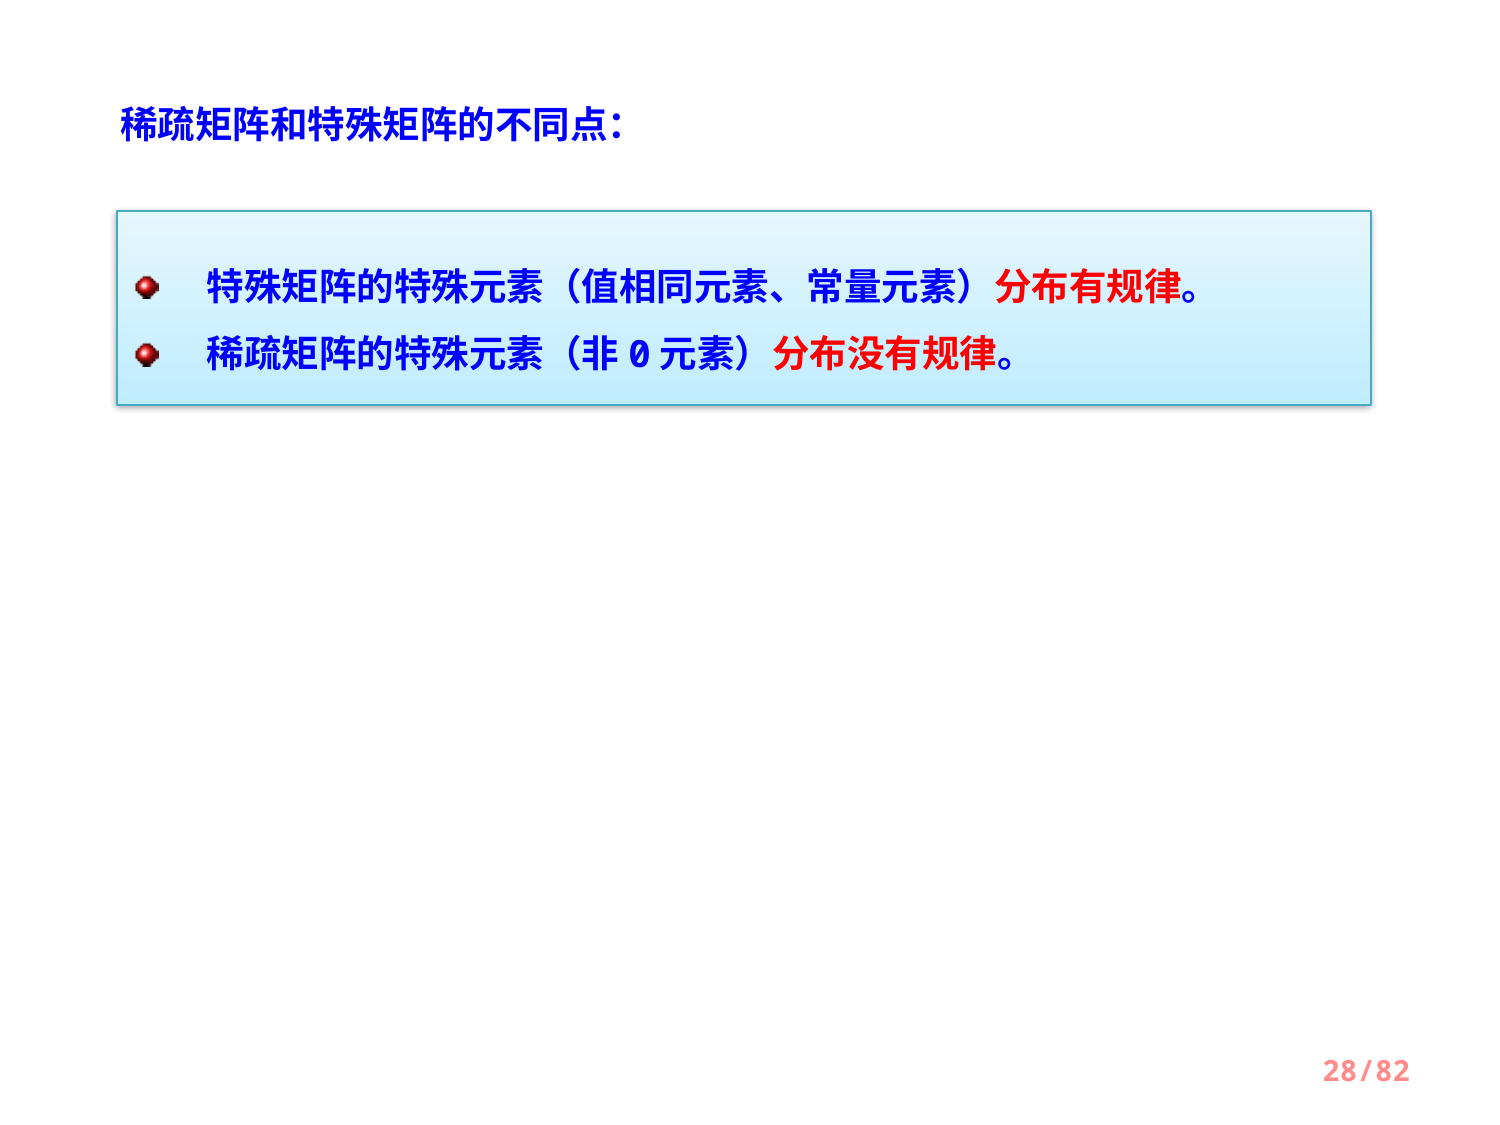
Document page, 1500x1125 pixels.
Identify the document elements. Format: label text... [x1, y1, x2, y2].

picture [131, 339, 159, 367]
picture [131, 272, 159, 299]
text_box 稀疏矩阵和特殊矩阵的不同点： [105, 93, 774, 154]
text_box 特殊矩阵的特殊元素（值相同元素、常量元素）分布有规律。 稀疏矩阵的特殊元素（非0元素）分布没有规律。 [116, 210, 1372, 406]
slide_number 28/82 [1074, 1042, 1425, 1103]
